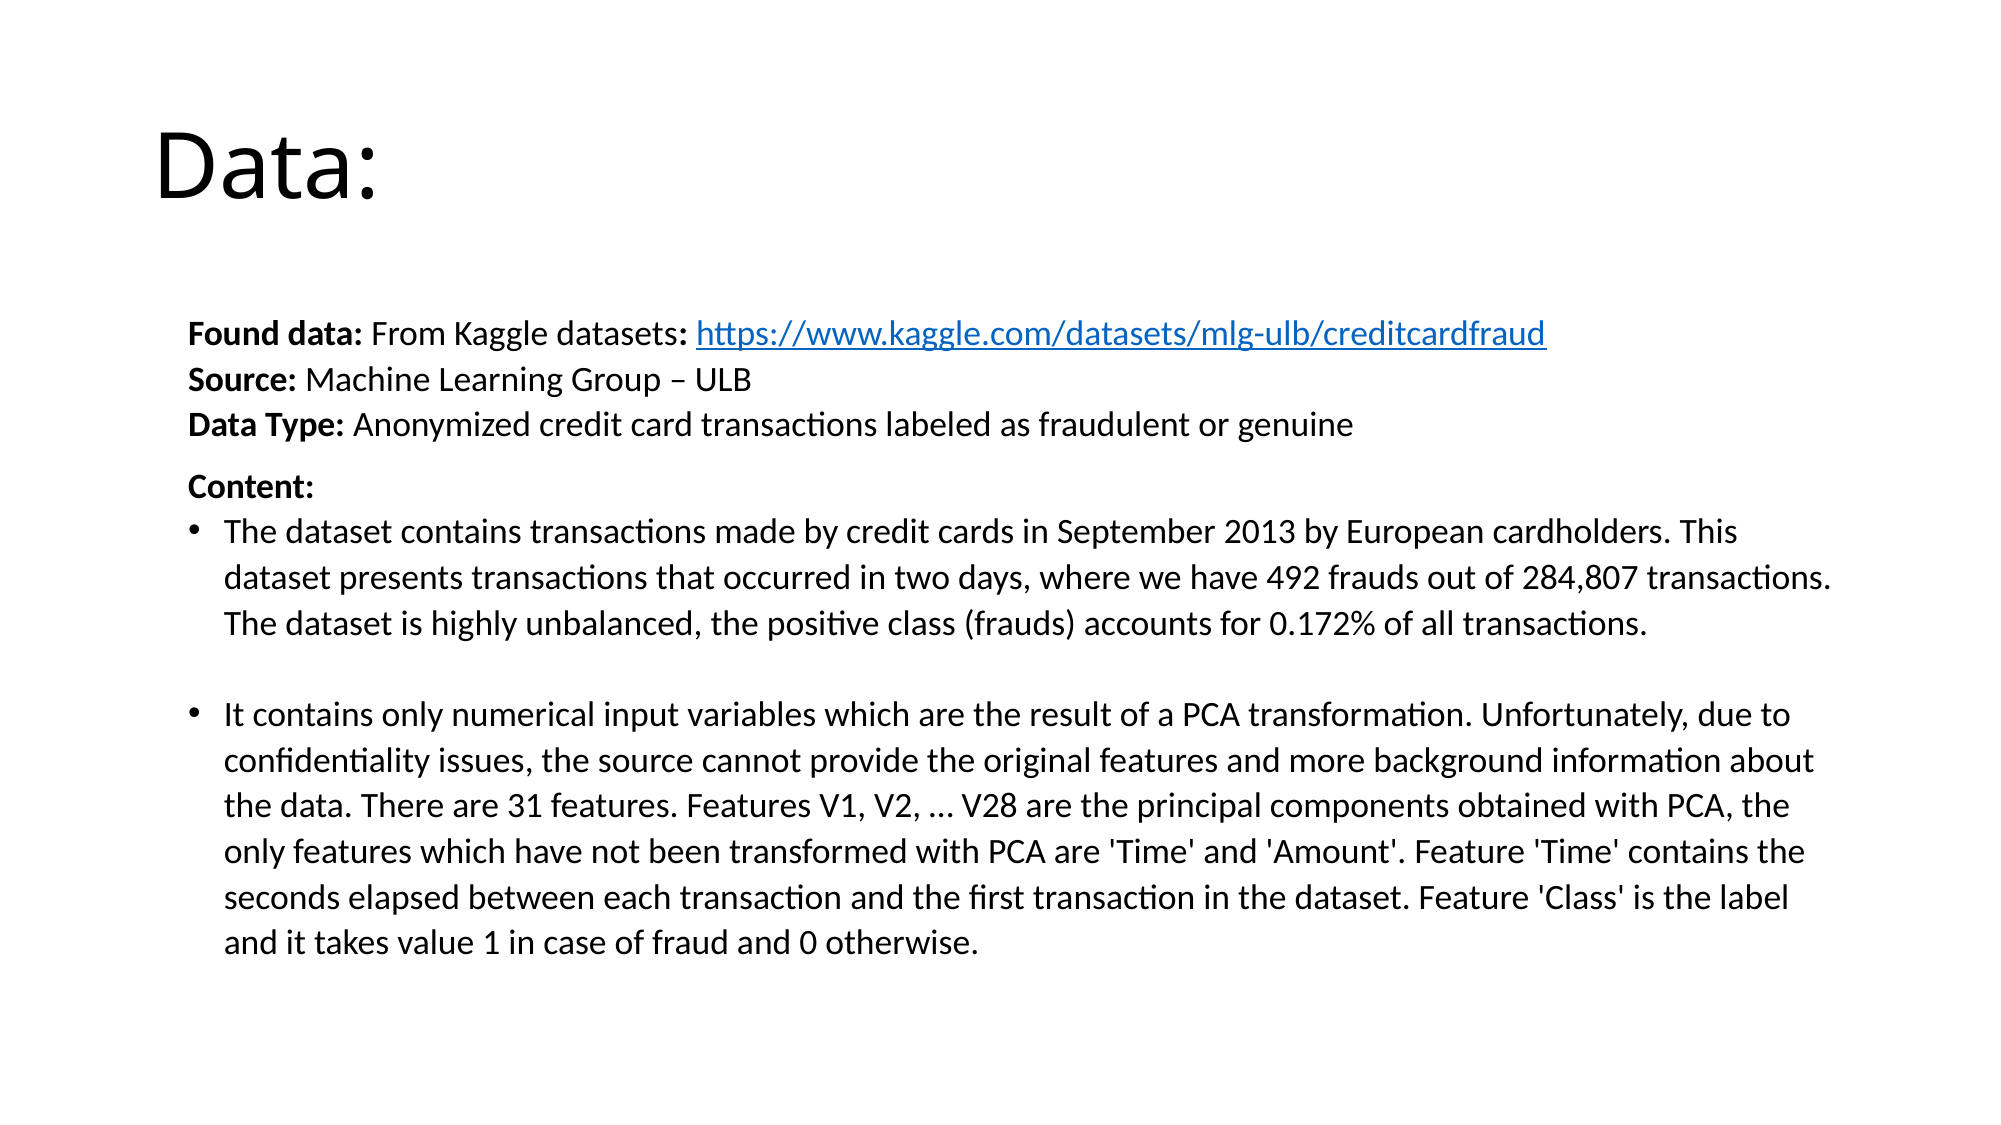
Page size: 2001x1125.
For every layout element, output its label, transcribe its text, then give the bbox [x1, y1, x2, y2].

list Found data: From Kaggle datasets: https://www.kaggle.com/datasets/mlg-ulb/creditcardfraud Source: Machine Learning Group – ULB Data Type: Anonymized credit card transactions labeled as fraudulent or genuine Content: The dataset contains transactions made by credit cards in September 2013 by European cardholders. This dataset presents transactions that occurred in two days, where we have 492 frauds out of 284,807 transactions. The dataset is highly unbalanced, the positive class (frauds) accounts for 0.172% of all transactions. It contains only numerical input variables which are the result of a PCA transformation. Unfortunately, due to confidentiality issues, the source cannot provide the original features and more background information about the data. There are 31 features. Features V1, V2, … V28 are the principal components obtained with PCA, the only features which have not been transformed with PCA are 'Time' and 'Amount'. Feature 'Time' contains the seconds elapsed between each transaction and the first transaction in the dataset. Feature 'Class' is the label and it takes value 1 in case of fraud and 0 otherwise. [137, 299, 1863, 1014]
title Data: [137, 59, 1863, 278]
